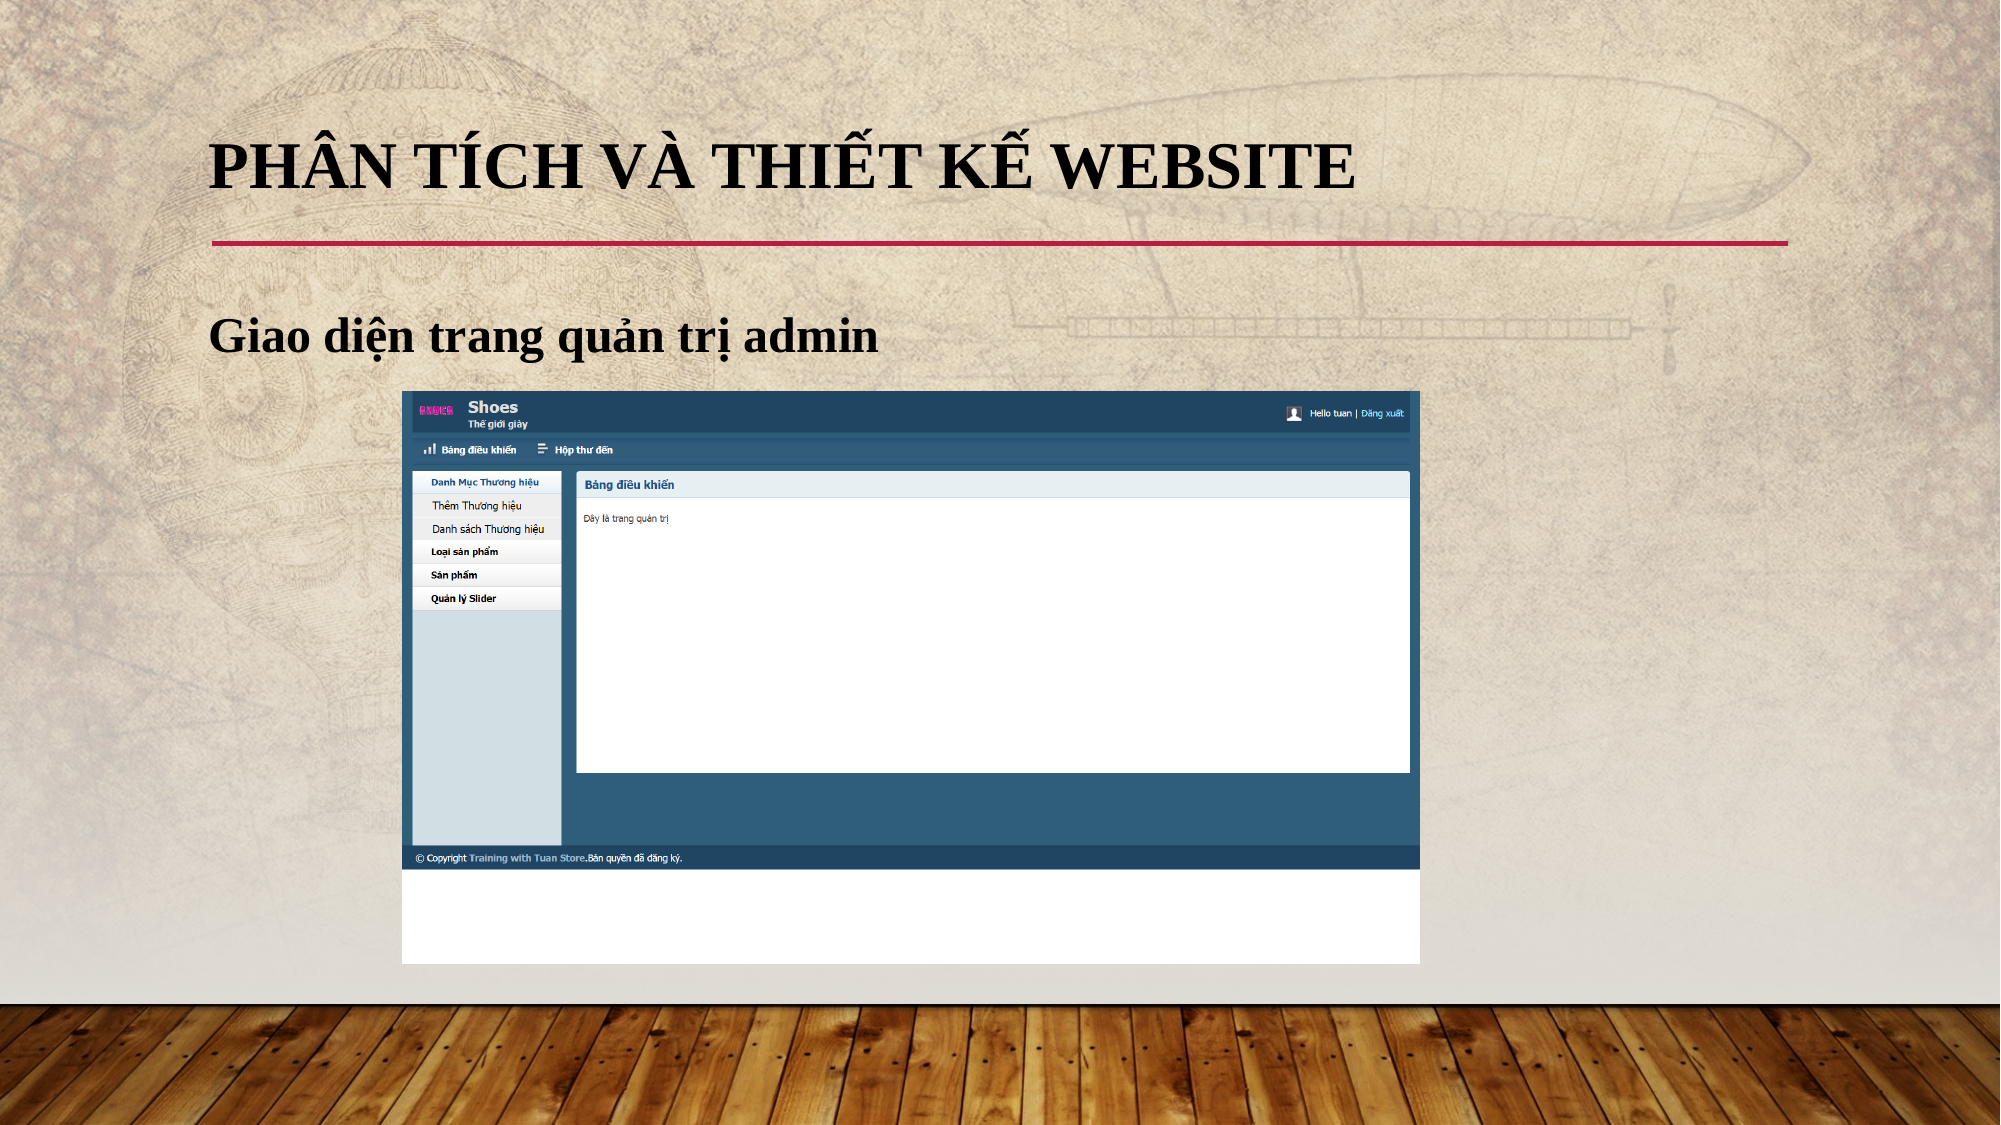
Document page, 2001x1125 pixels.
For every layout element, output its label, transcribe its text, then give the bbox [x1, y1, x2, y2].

title Phân tích và thiết kế website [193, 123, 1770, 296]
text_box Giao diện trang quản trị admin [193, 295, 968, 416]
picture [402, 391, 1421, 964]
picture [0, 1004, 2000, 1125]
